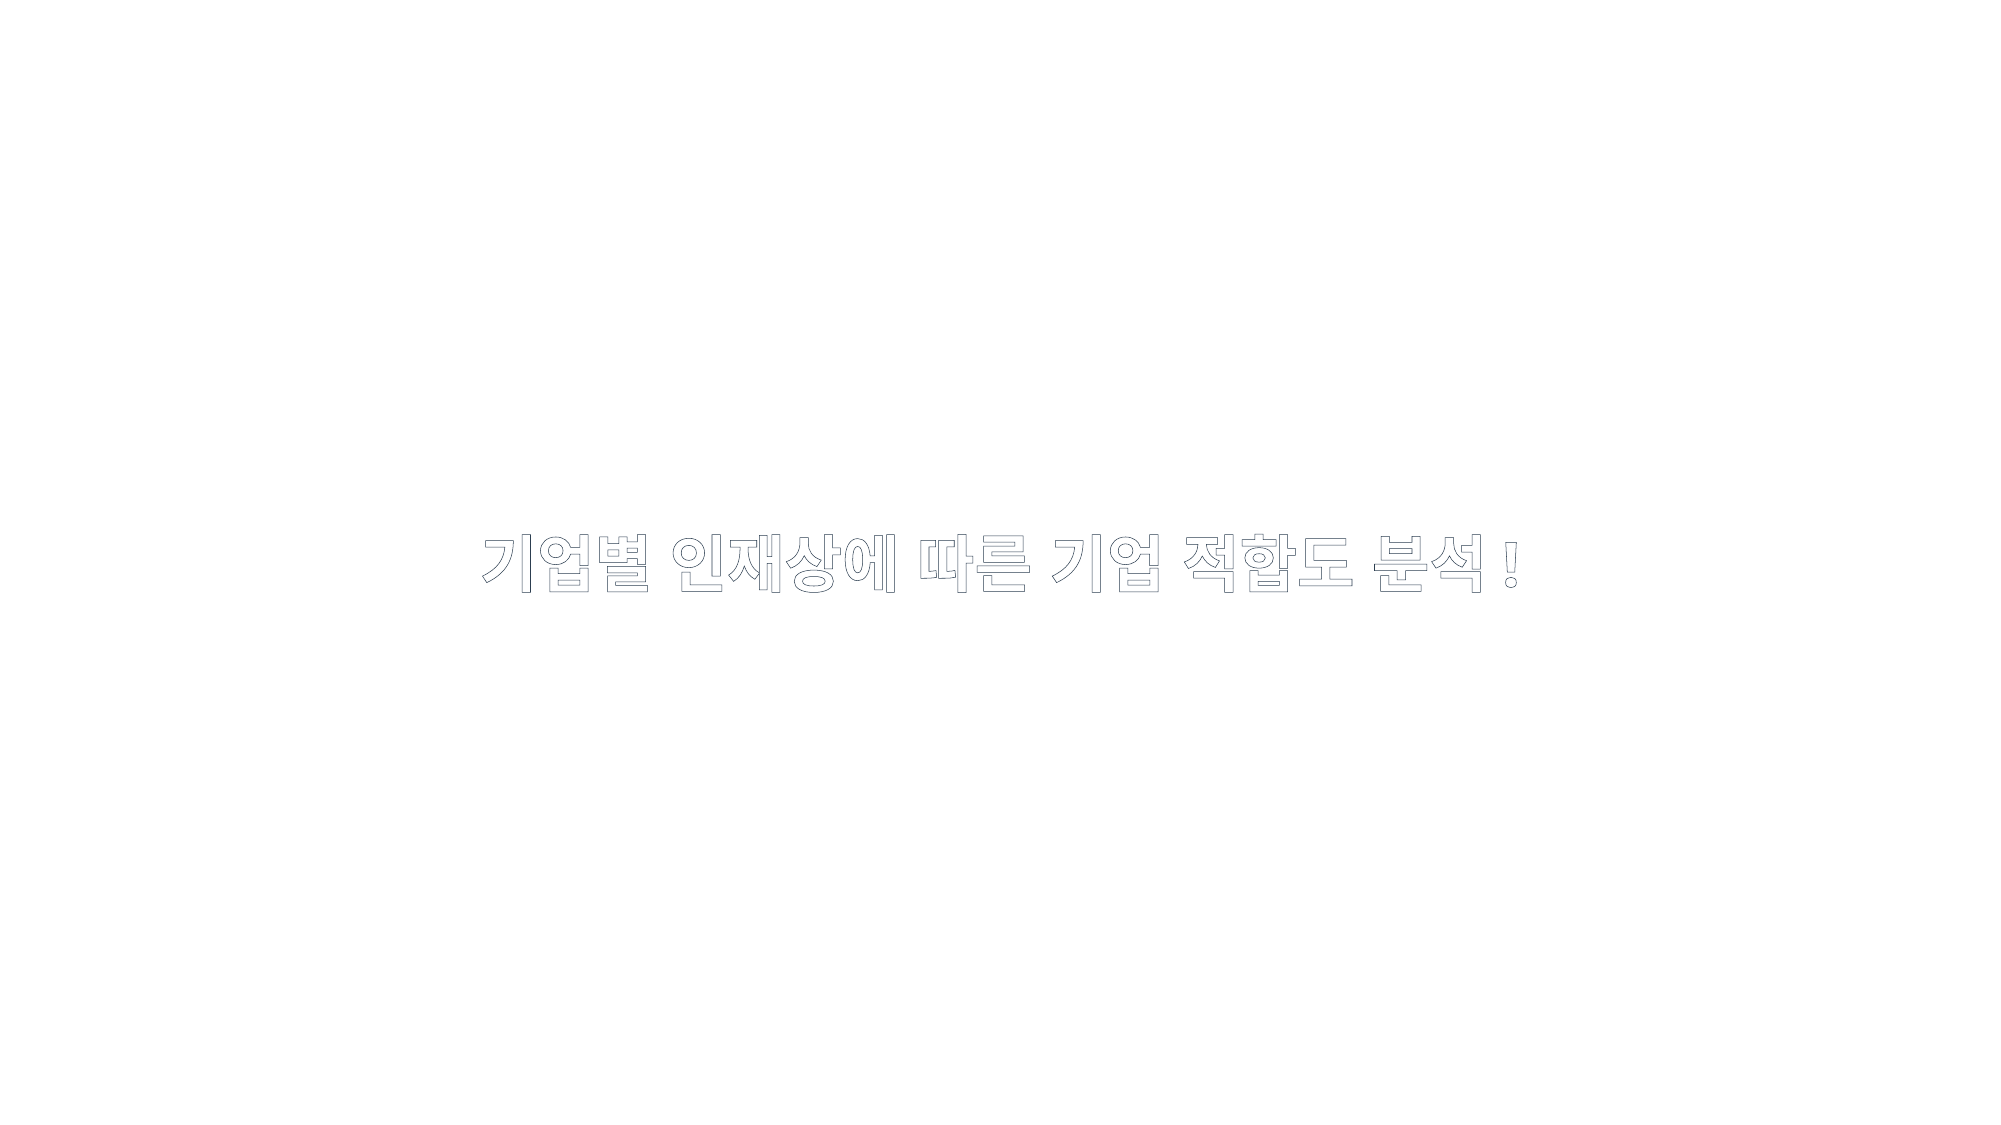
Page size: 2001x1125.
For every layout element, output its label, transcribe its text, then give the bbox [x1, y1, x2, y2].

text_box 기업별 인재상에 따른 기업 적합도 분석! [464, 517, 1535, 607]
